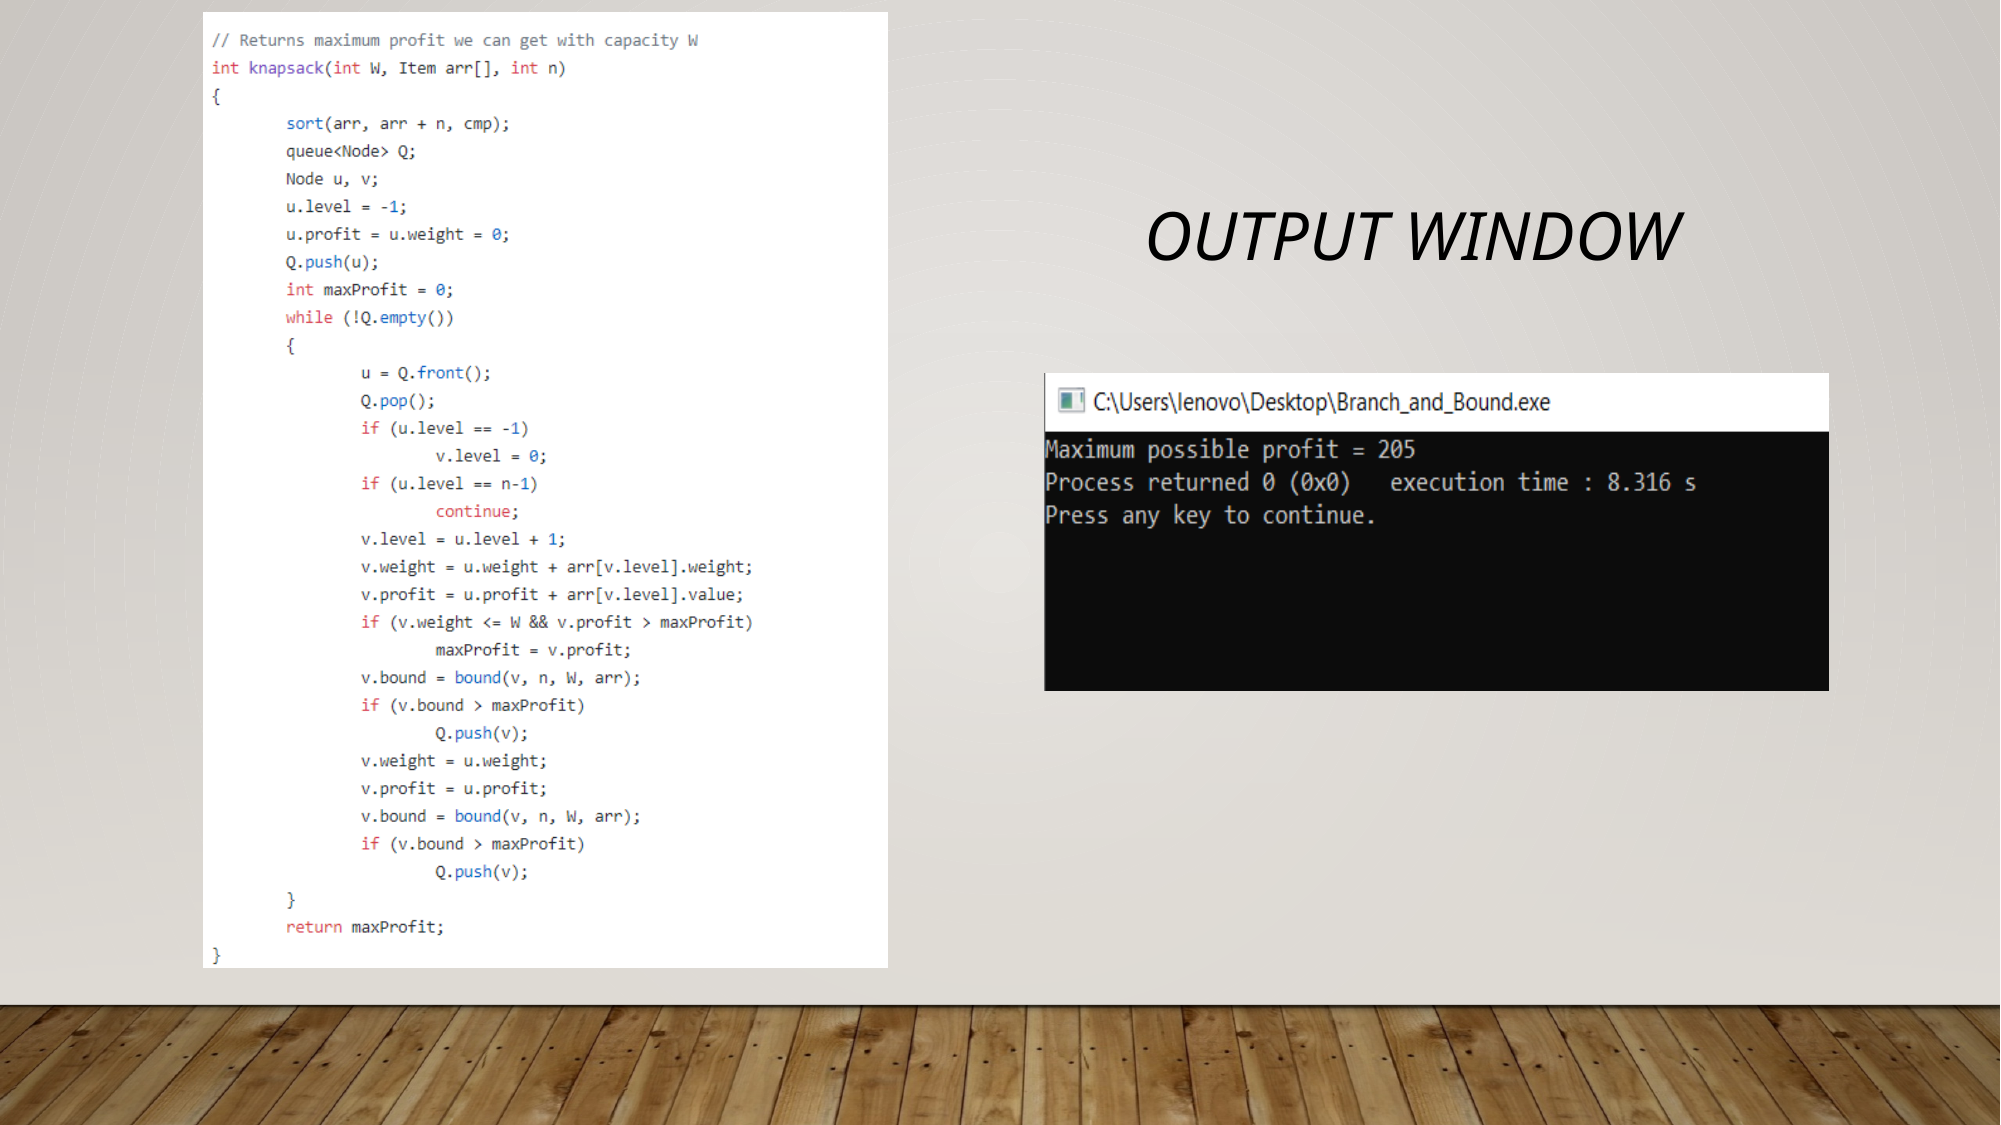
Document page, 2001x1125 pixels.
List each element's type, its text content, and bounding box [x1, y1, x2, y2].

text_box OUTPUT WINDOW [1112, 186, 1731, 281]
picture [0, 1005, 2000, 1125]
picture [203, 12, 888, 968]
picture [1044, 373, 1830, 692]
